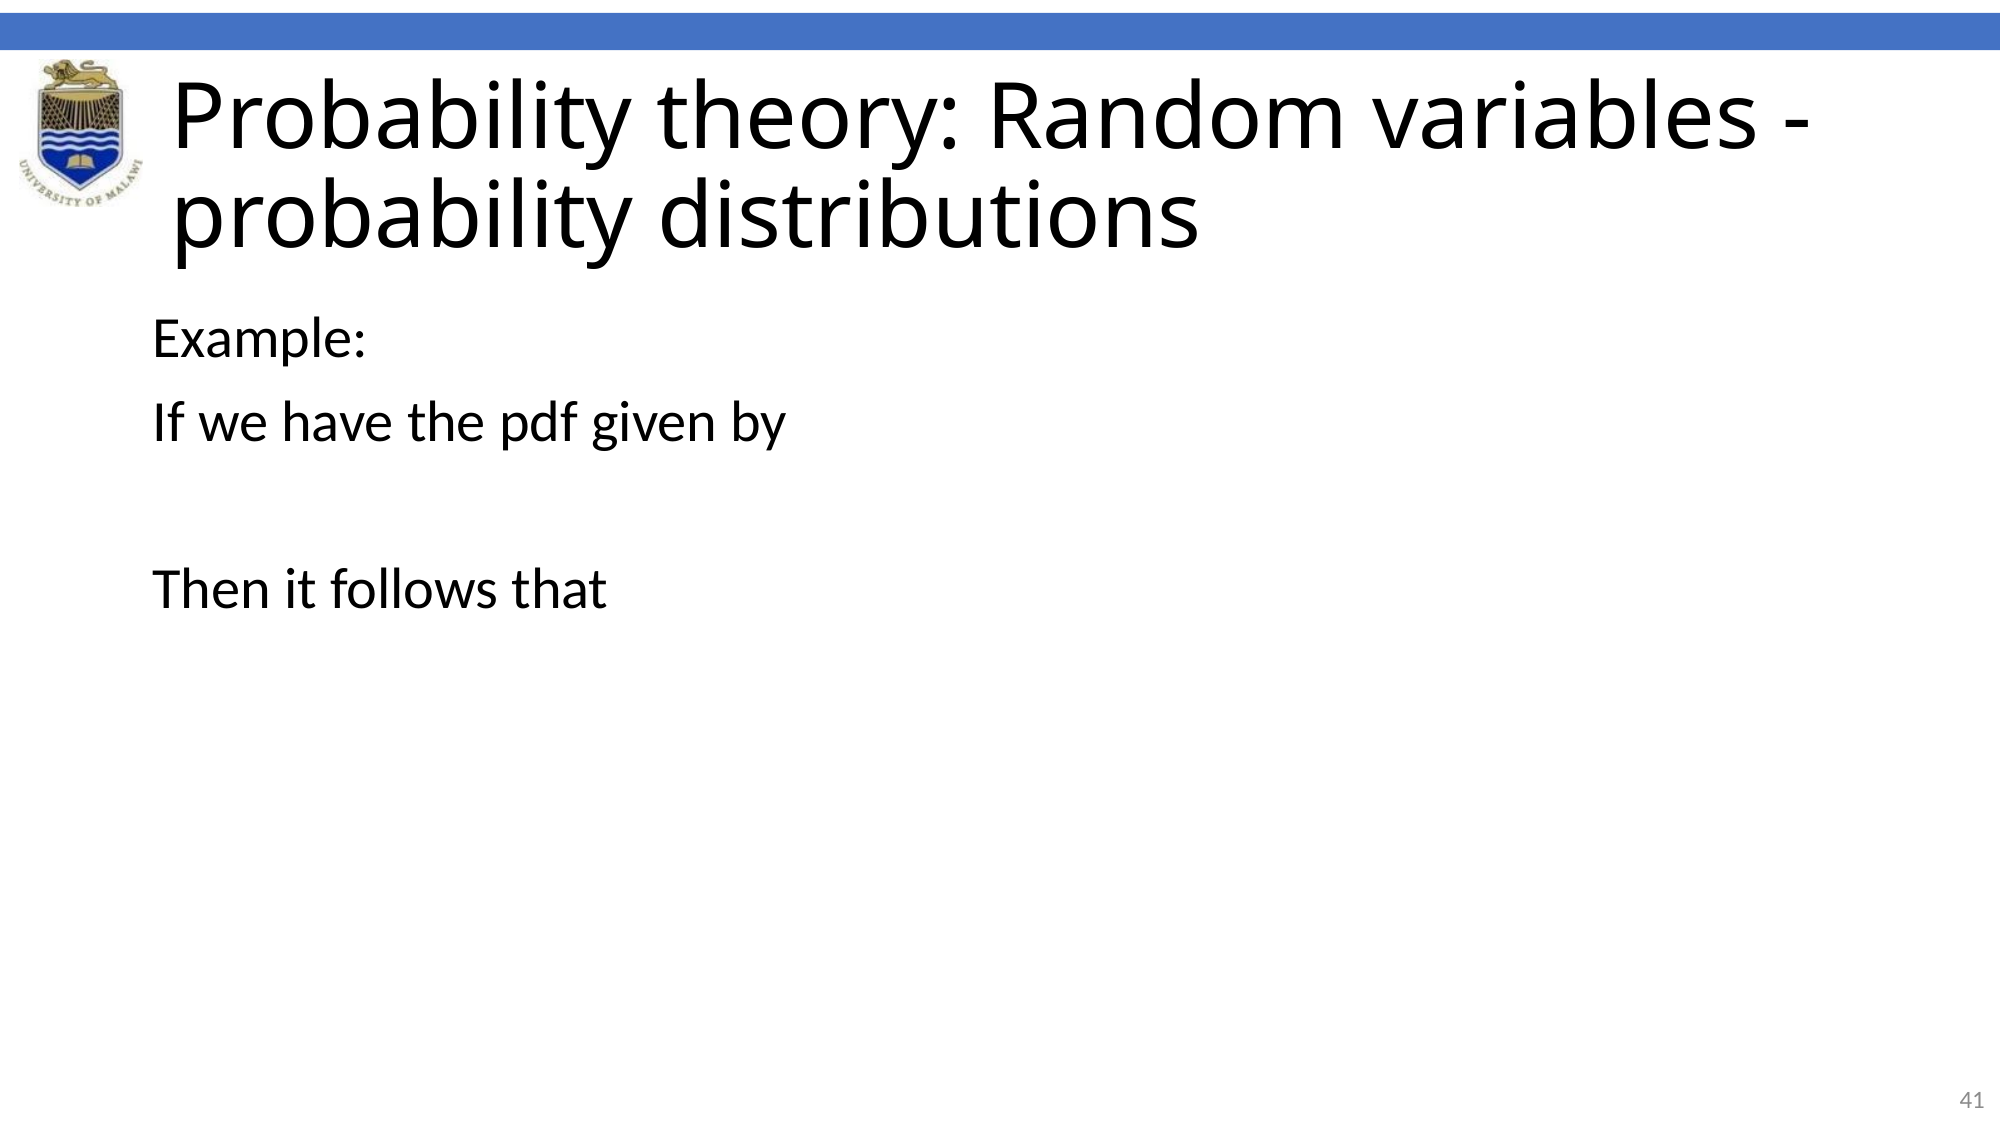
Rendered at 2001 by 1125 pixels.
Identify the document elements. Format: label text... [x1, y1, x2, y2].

slide_number ‹#› [1550, 1073, 2000, 1125]
title Probability theory: Random variables - probability distributions [155, 59, 1851, 278]
picture [19, 59, 143, 207]
